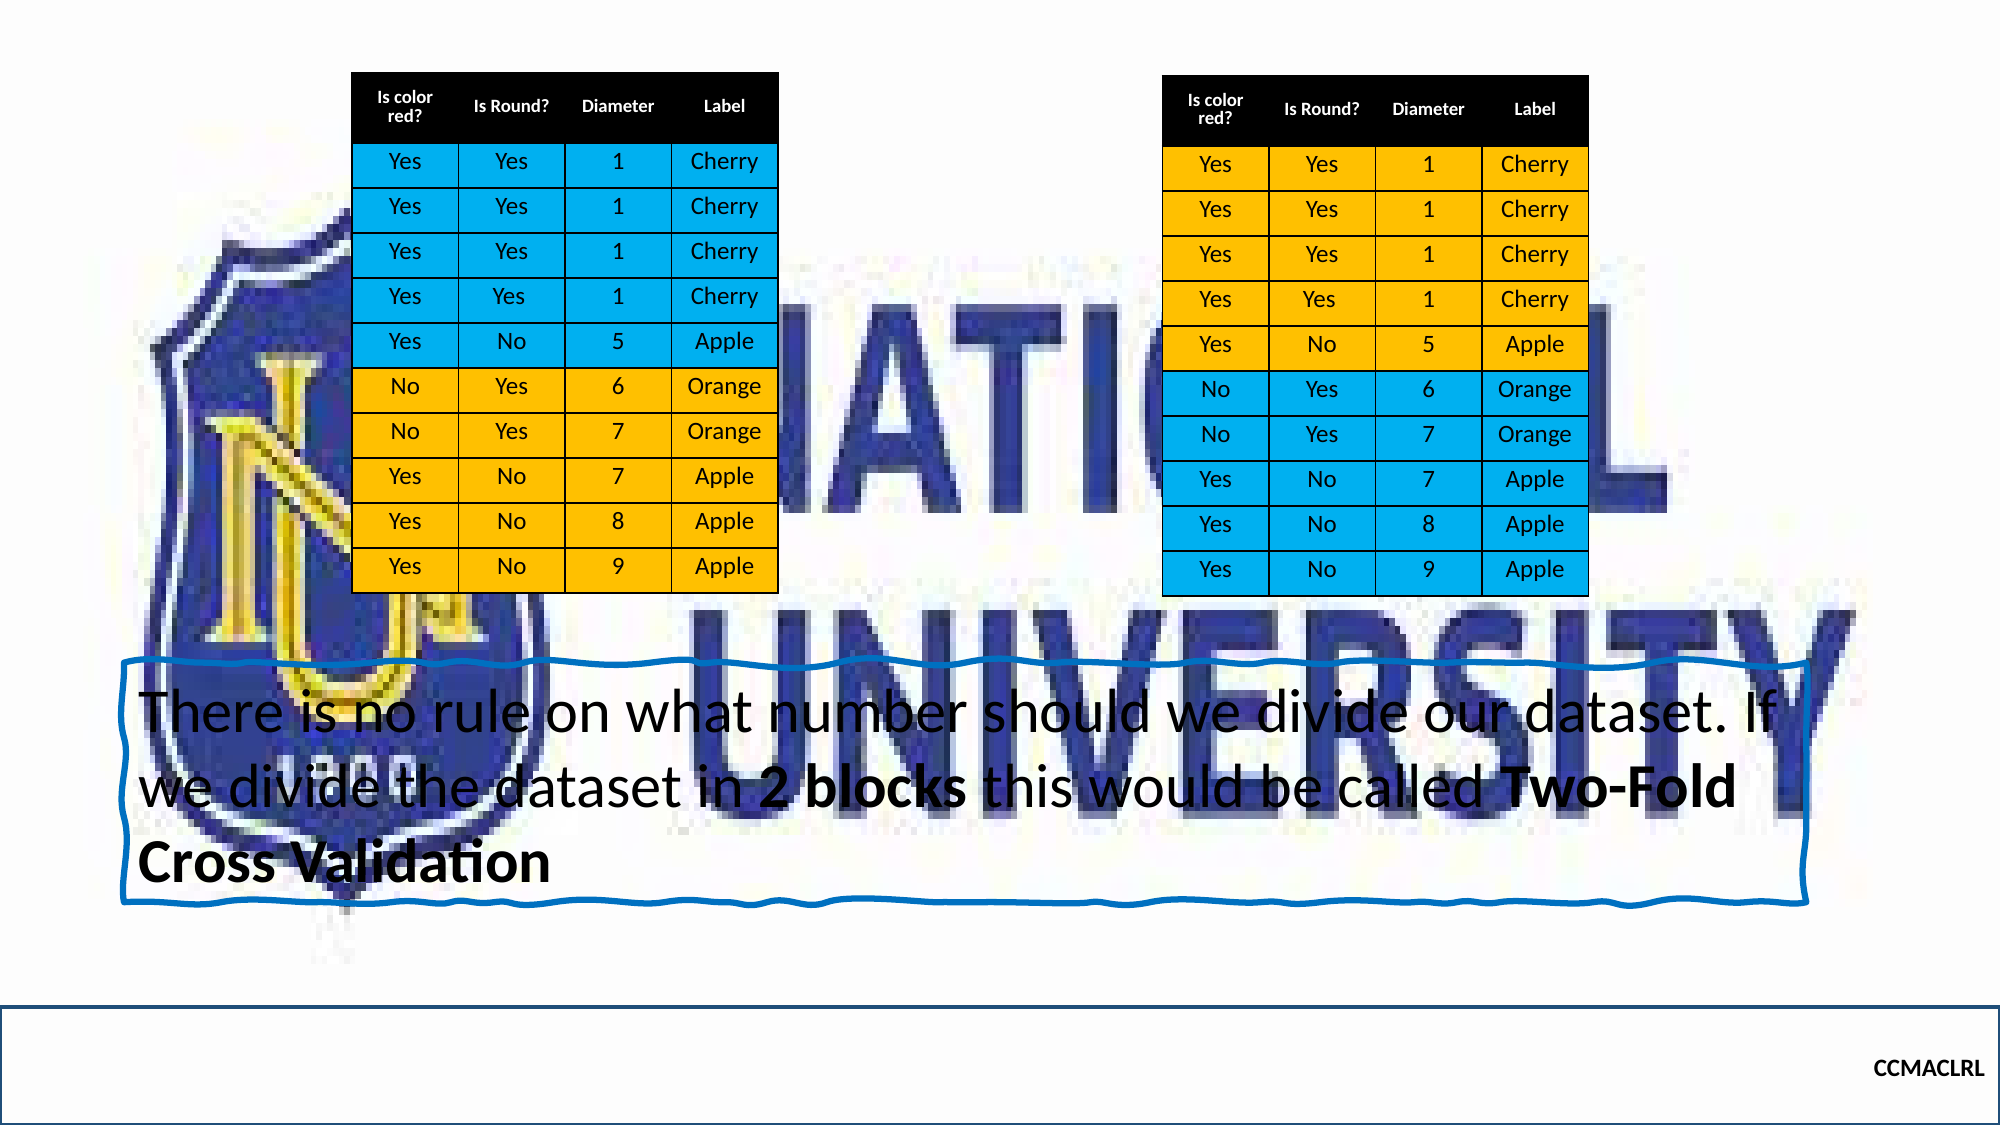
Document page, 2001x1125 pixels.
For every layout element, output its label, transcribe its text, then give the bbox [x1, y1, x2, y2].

table_cell Apple [1483, 327, 1588, 370]
table_cell Yes [1270, 372, 1375, 415]
table_cell 7 [566, 414, 671, 457]
table_cell No [459, 459, 564, 502]
table_header Label [1482, 77, 1588, 145]
table_cell No [1270, 327, 1375, 370]
table_cell Yes [353, 189, 458, 232]
table_cell 1 [1376, 147, 1481, 190]
table_header Is Round? [459, 74, 565, 142]
table_cell Yes [1163, 462, 1268, 505]
table_cell 1 [1376, 237, 1481, 280]
table_cell 1 [566, 189, 671, 232]
table_cell Yes [1270, 417, 1375, 460]
table_cell Cherry [672, 234, 777, 277]
table_cell Yes [353, 504, 458, 547]
table_cell Cherry [672, 144, 777, 187]
table_header Is color red? [1163, 77, 1269, 145]
table_cell No [459, 549, 564, 592]
table_header Is Round? [1269, 77, 1375, 145]
table_cell Yes [1163, 147, 1268, 190]
table_cell Cherry [1483, 237, 1588, 280]
table_cell Apple [1483, 552, 1588, 595]
table_cell Yes [459, 279, 564, 322]
table_cell Yes [1163, 237, 1268, 280]
table_cell 7 [1376, 417, 1481, 460]
table_cell Yes [353, 279, 458, 322]
table_cell No [1163, 372, 1268, 415]
footer CCMACLRL [0, 1007, 2000, 1125]
table_cell 5 [1376, 327, 1481, 370]
table_cell Yes [459, 369, 564, 412]
text_box There is no rule on what number should we divide our dataset. If we divide the dataset in 2 blocks this would be called Two-Fold Cross Validation [121, 658, 1808, 906]
table_cell Yes [353, 549, 458, 592]
table_cell Apple [672, 324, 777, 367]
table_cell Yes [1270, 237, 1375, 280]
table_cell 1 [1376, 192, 1481, 235]
table_header Diameter [565, 74, 672, 142]
table_cell 1 [566, 144, 671, 187]
table_cell 5 [566, 324, 671, 367]
table_cell Yes [1163, 192, 1268, 235]
table_cell 7 [1376, 462, 1481, 505]
table_cell No [1270, 462, 1375, 505]
table_cell 8 [1376, 507, 1481, 550]
table_cell Orange [1483, 417, 1588, 460]
table_cell 1 [566, 234, 671, 277]
table_cell No [1270, 552, 1375, 595]
table_cell 9 [1376, 552, 1481, 595]
table_cell Yes [459, 234, 564, 277]
table_cell Yes [1270, 192, 1375, 235]
table_cell Apple [672, 459, 777, 502]
table_cell 9 [566, 549, 671, 592]
table_cell Orange [1483, 372, 1588, 415]
table_cell 1 [1376, 282, 1481, 325]
table_cell Orange [672, 369, 777, 412]
table_cell Apple [1483, 462, 1588, 505]
table_cell 6 [566, 369, 671, 412]
table_cell 1 [566, 279, 671, 322]
table_cell Yes [1270, 147, 1375, 190]
table_cell No [1270, 507, 1375, 550]
table_cell No [459, 324, 564, 367]
table_cell Yes [459, 144, 564, 187]
table_header Diameter [1375, 77, 1482, 145]
table_cell Orange [672, 414, 777, 457]
table_header Label [672, 74, 777, 142]
table_cell 7 [566, 459, 671, 502]
table_cell No [459, 504, 564, 547]
table_cell Cherry [1483, 282, 1588, 325]
table_cell Yes [459, 414, 564, 457]
table_cell Apple [672, 504, 777, 547]
table_cell No [353, 369, 458, 412]
table_header Is color red? [353, 74, 459, 142]
table_cell 8 [566, 504, 671, 547]
table_cell No [353, 414, 458, 457]
table_cell Yes [459, 189, 564, 232]
table_cell Cherry [672, 189, 777, 232]
table_cell Yes [1163, 282, 1268, 325]
table_cell 6 [1376, 372, 1481, 415]
table_cell Yes [1163, 552, 1268, 595]
table_cell Cherry [672, 279, 777, 322]
table_cell Yes [1163, 327, 1268, 370]
table_cell Apple [1483, 507, 1588, 550]
table_cell Yes [1270, 282, 1375, 325]
table_cell Yes [1163, 507, 1268, 550]
table_cell Cherry [1483, 192, 1588, 235]
table_cell Yes [353, 234, 458, 277]
table_cell Yes [353, 459, 458, 502]
picture [0, 0, 2000, 1007]
table_cell Yes [353, 144, 458, 187]
table_cell Yes [353, 324, 458, 367]
table_cell Apple [672, 549, 777, 592]
table_cell No [1163, 417, 1268, 460]
text_box [75, 169, 1925, 874]
table_cell Cherry [1483, 147, 1588, 190]
